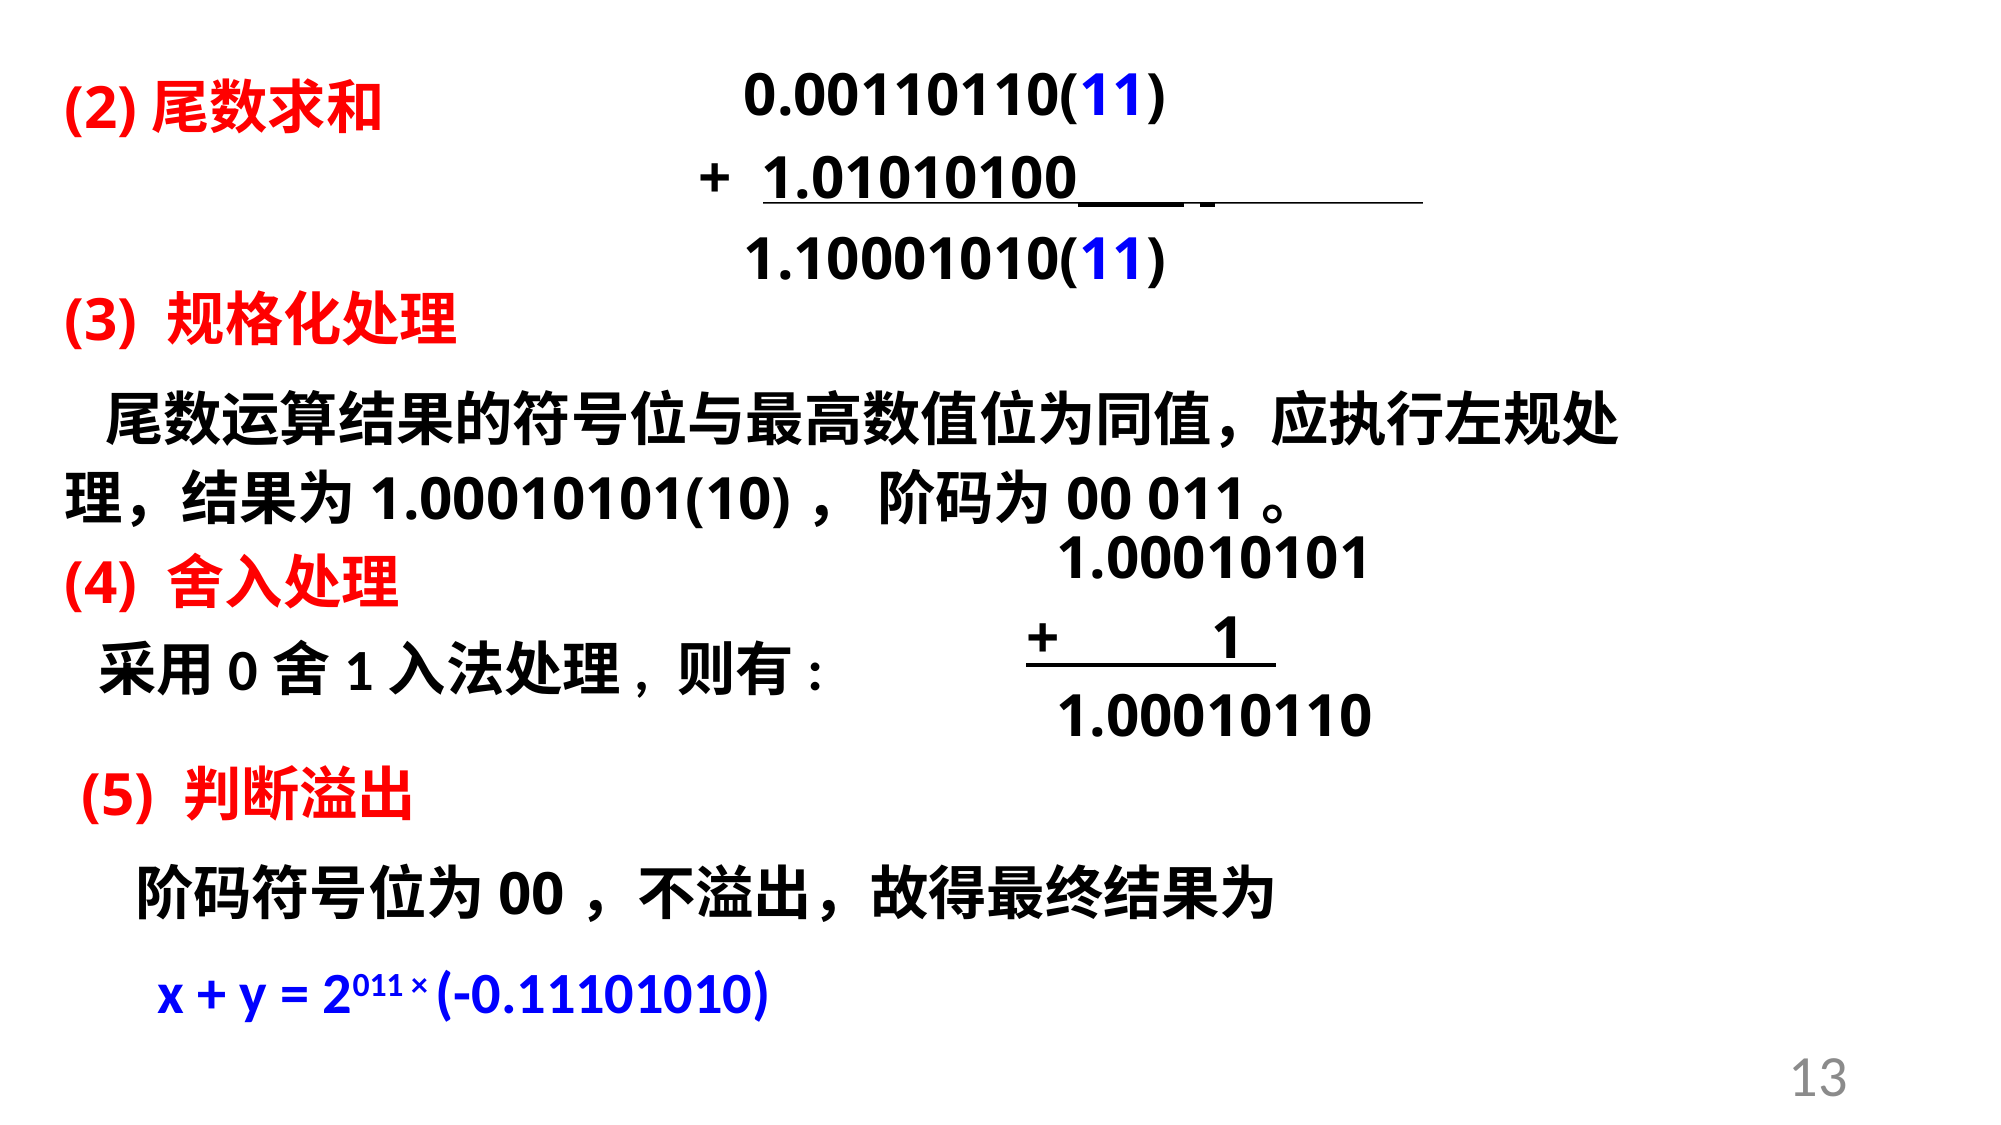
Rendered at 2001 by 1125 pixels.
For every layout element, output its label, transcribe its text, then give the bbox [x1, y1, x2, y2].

text_box (5) 判断溢出 阶码符号位为00，不溢出，故得最终结果为 x + y = 2011 × (-0.11101010) [66, 750, 1882, 1033]
text_box 0.00110110(11) + 1.01010100 1.10001010(11) [591, 50, 1390, 275]
text_box (4) 舍入处理 [49, 537, 593, 623]
text_box (3) 规格化处理 尾数运算结果的符号位与最高数值位为同值，应执行左规处 理，结果为1.00010101(10)， 阶码为00 011。 [50, 275, 1928, 537]
text_box (2)尾数求和 [49, 62, 523, 148]
text_box 采用0舍1入法处理, 则有: [83, 624, 941, 710]
slide_number 13 [1412, 1042, 1863, 1103]
text_box 1.00010101 + 1 1.00010110 [1011, 537, 1544, 750]
